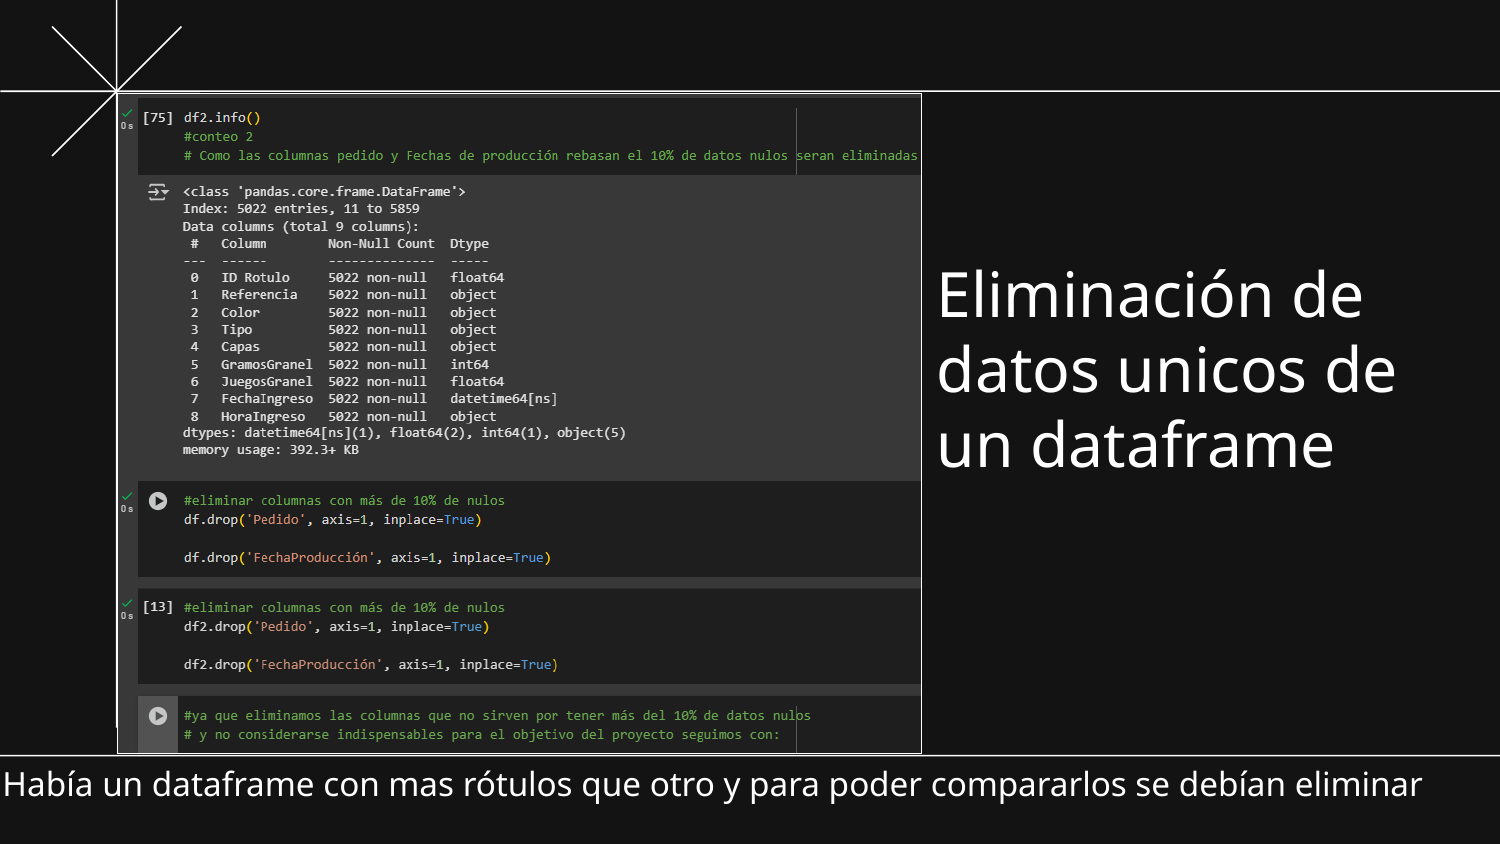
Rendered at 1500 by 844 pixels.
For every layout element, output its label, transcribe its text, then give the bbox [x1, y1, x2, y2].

text_box Había un dataframe con mas rótulos que otro y para poder compararlos se debían eliminar [0, 755, 1500, 811]
title Eliminación de datos unicos de un dataframe [923, 223, 1500, 495]
picture [117, 93, 923, 754]
